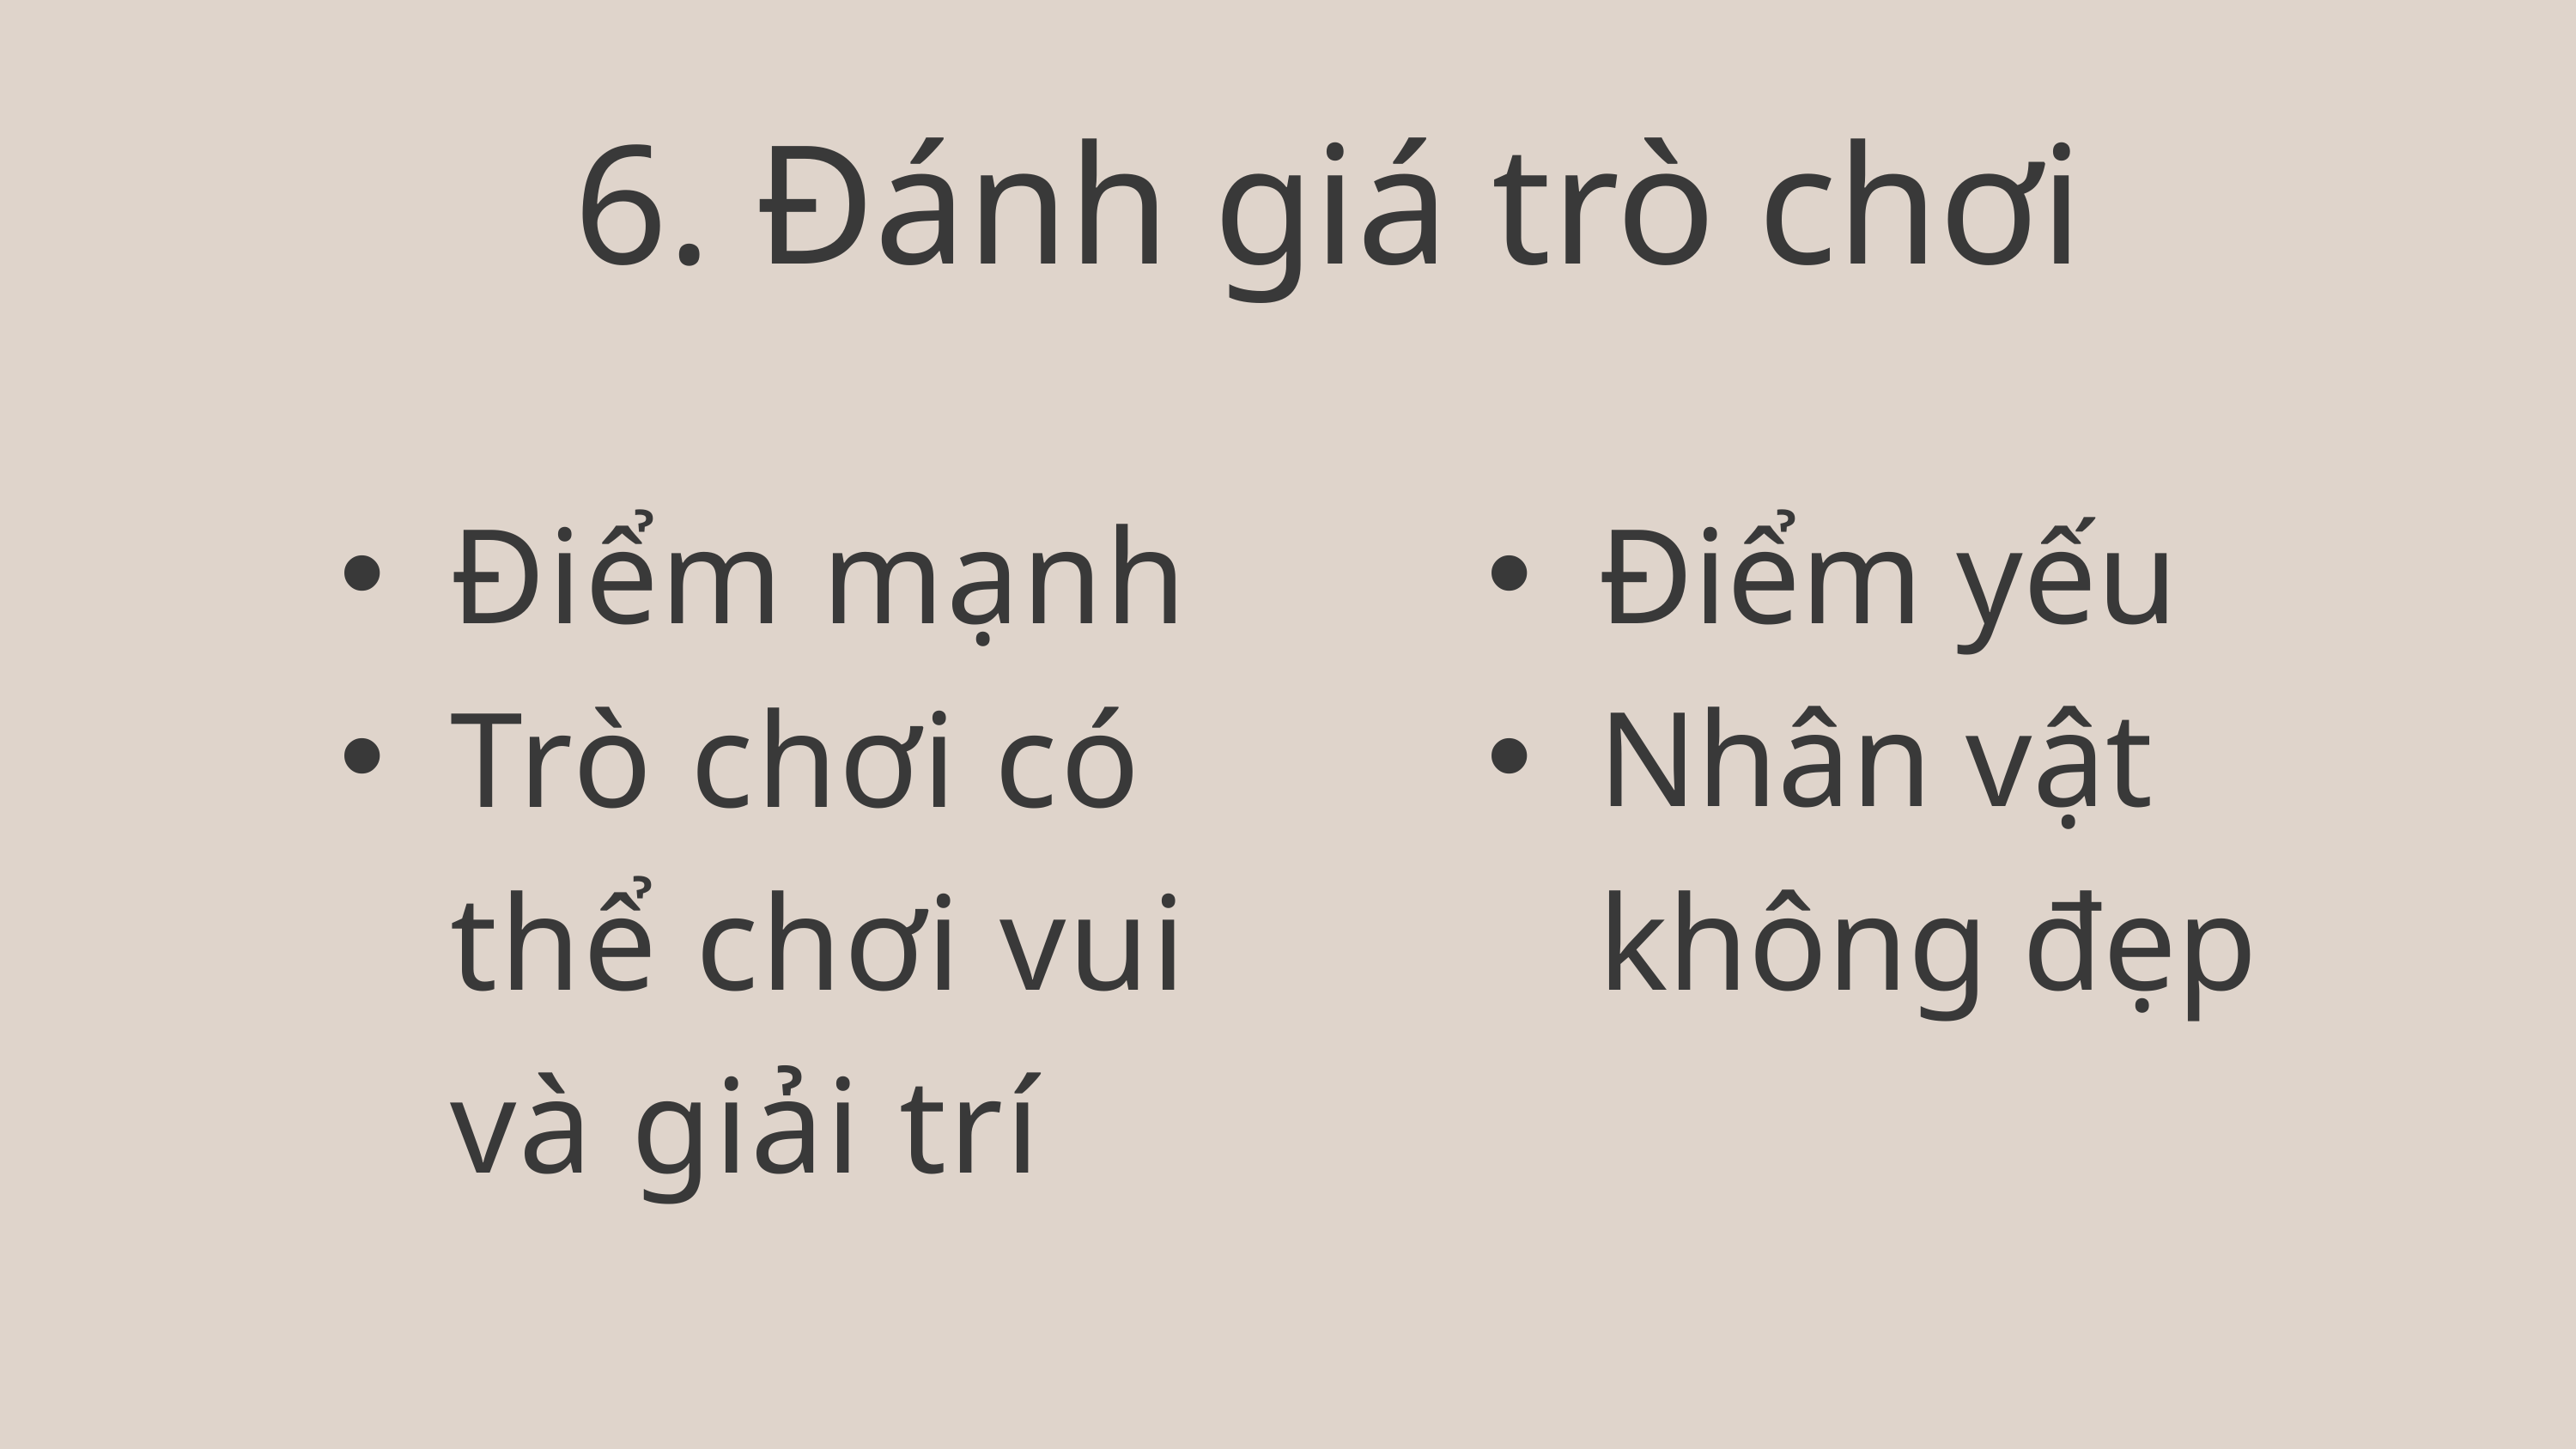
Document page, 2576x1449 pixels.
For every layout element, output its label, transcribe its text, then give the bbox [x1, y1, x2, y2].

text_box 6. Đánh giá trò chơi [267, 66, 2390, 297]
text_box Điểm yếu Nhân vật không đẹp [1376, 467, 2279, 1016]
text_box Điểm mạnh Trò chơi có thể chơi vui và giải trí [228, 467, 1288, 1200]
